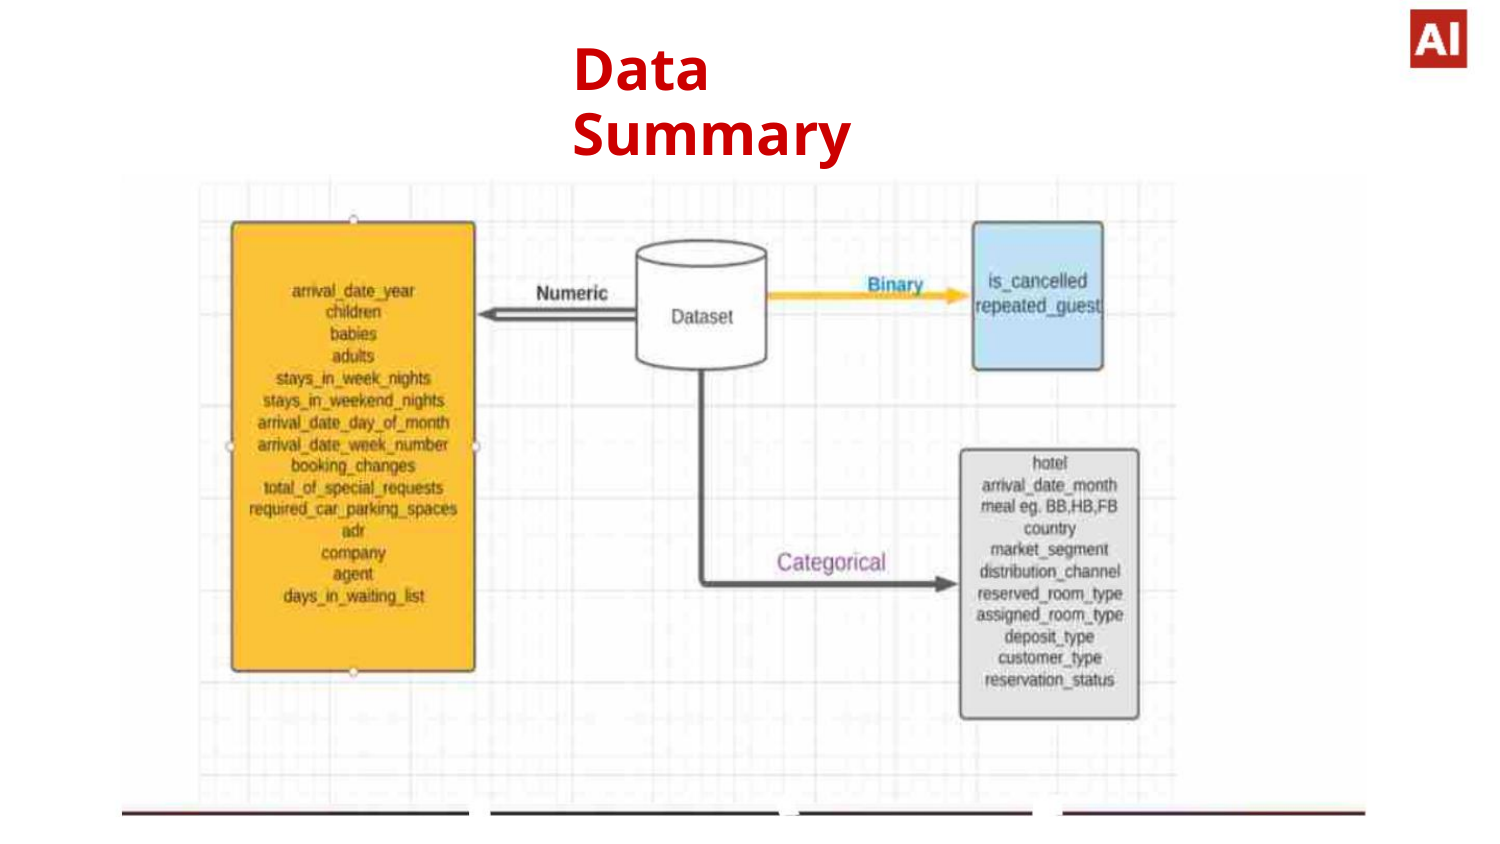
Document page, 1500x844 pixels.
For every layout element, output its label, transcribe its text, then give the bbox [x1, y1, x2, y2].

text_box [0, 0, 1500, 844]
text_box Data Summary [572, 37, 1006, 168]
